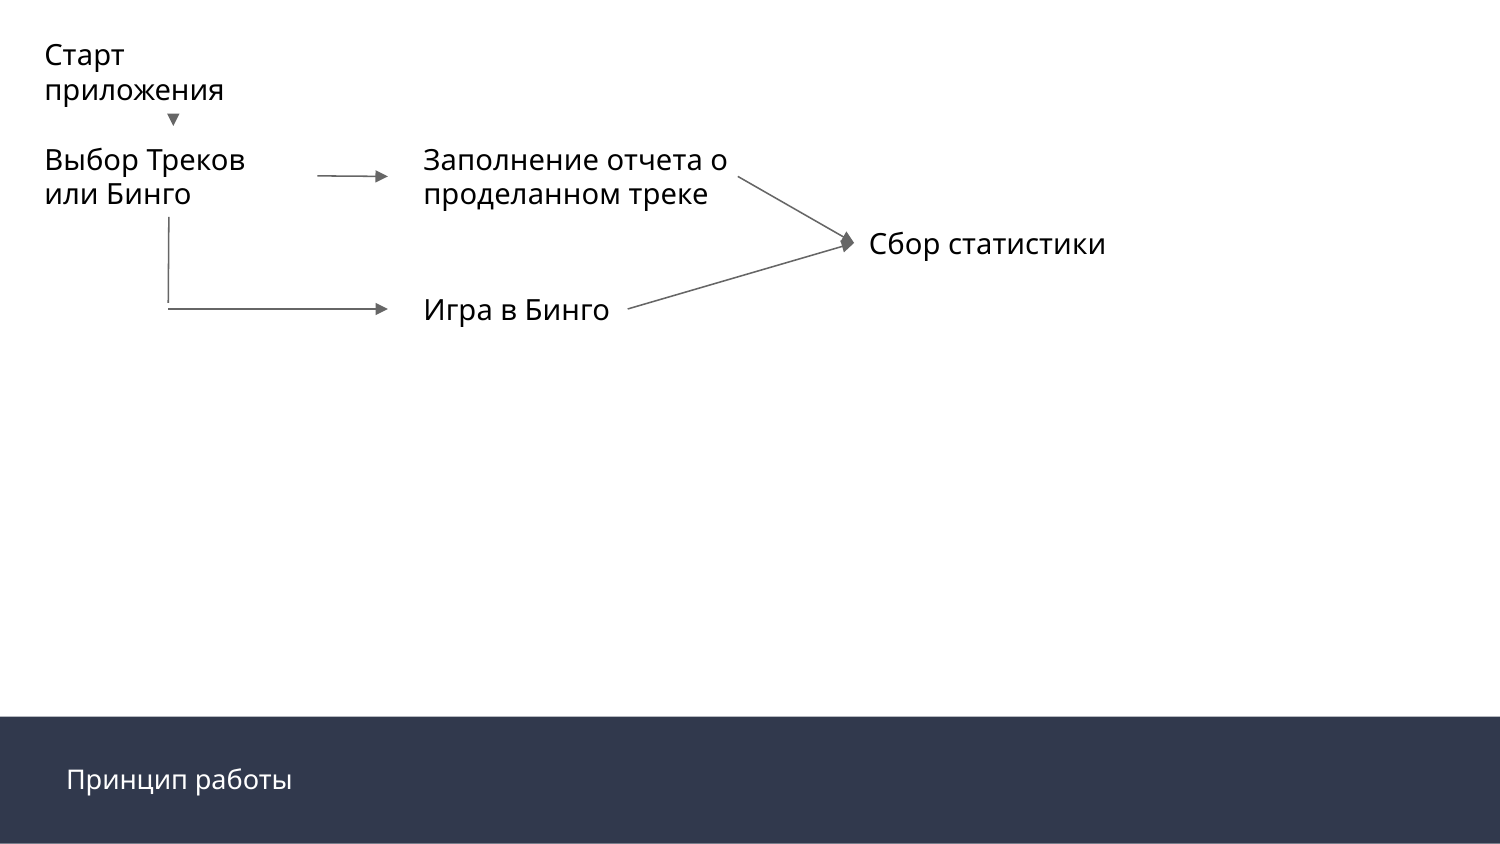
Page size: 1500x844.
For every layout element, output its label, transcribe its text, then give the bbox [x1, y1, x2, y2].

text_box Сбор статистики [859, 210, 1268, 276]
text_box Выбор Треков или Бинго [29, 125, 318, 226]
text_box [737, 176, 855, 242]
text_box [627, 243, 855, 310]
text_box Заполнение отчета о проделанном треке [408, 125, 843, 226]
text_box Старт приложения [29, 21, 318, 122]
list Принцип работы [51, 741, 1361, 818]
text_box Игра в Бинго [408, 276, 843, 342]
